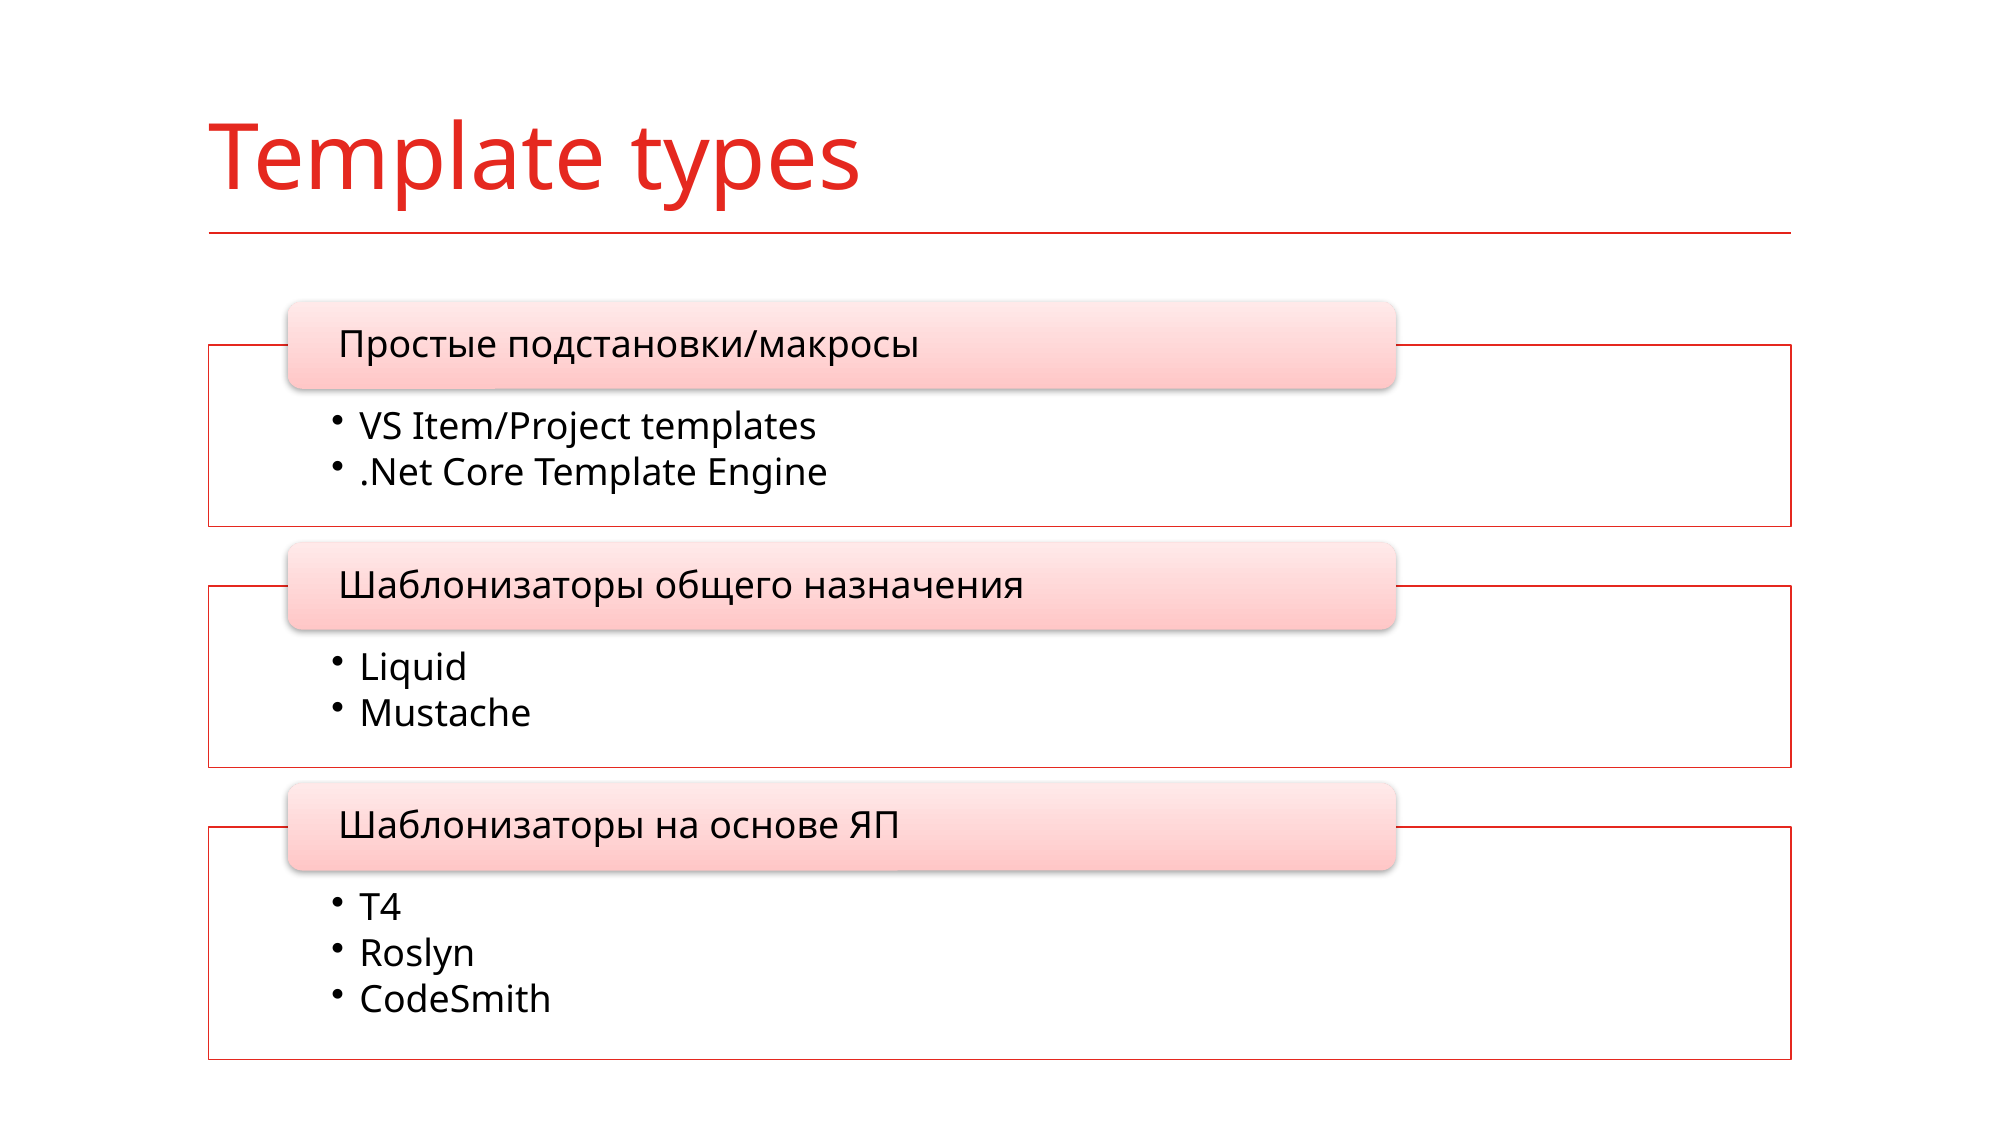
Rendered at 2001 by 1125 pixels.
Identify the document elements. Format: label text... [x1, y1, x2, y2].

title Template types [208, 54, 1792, 232]
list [208, 290, 1792, 1071]
